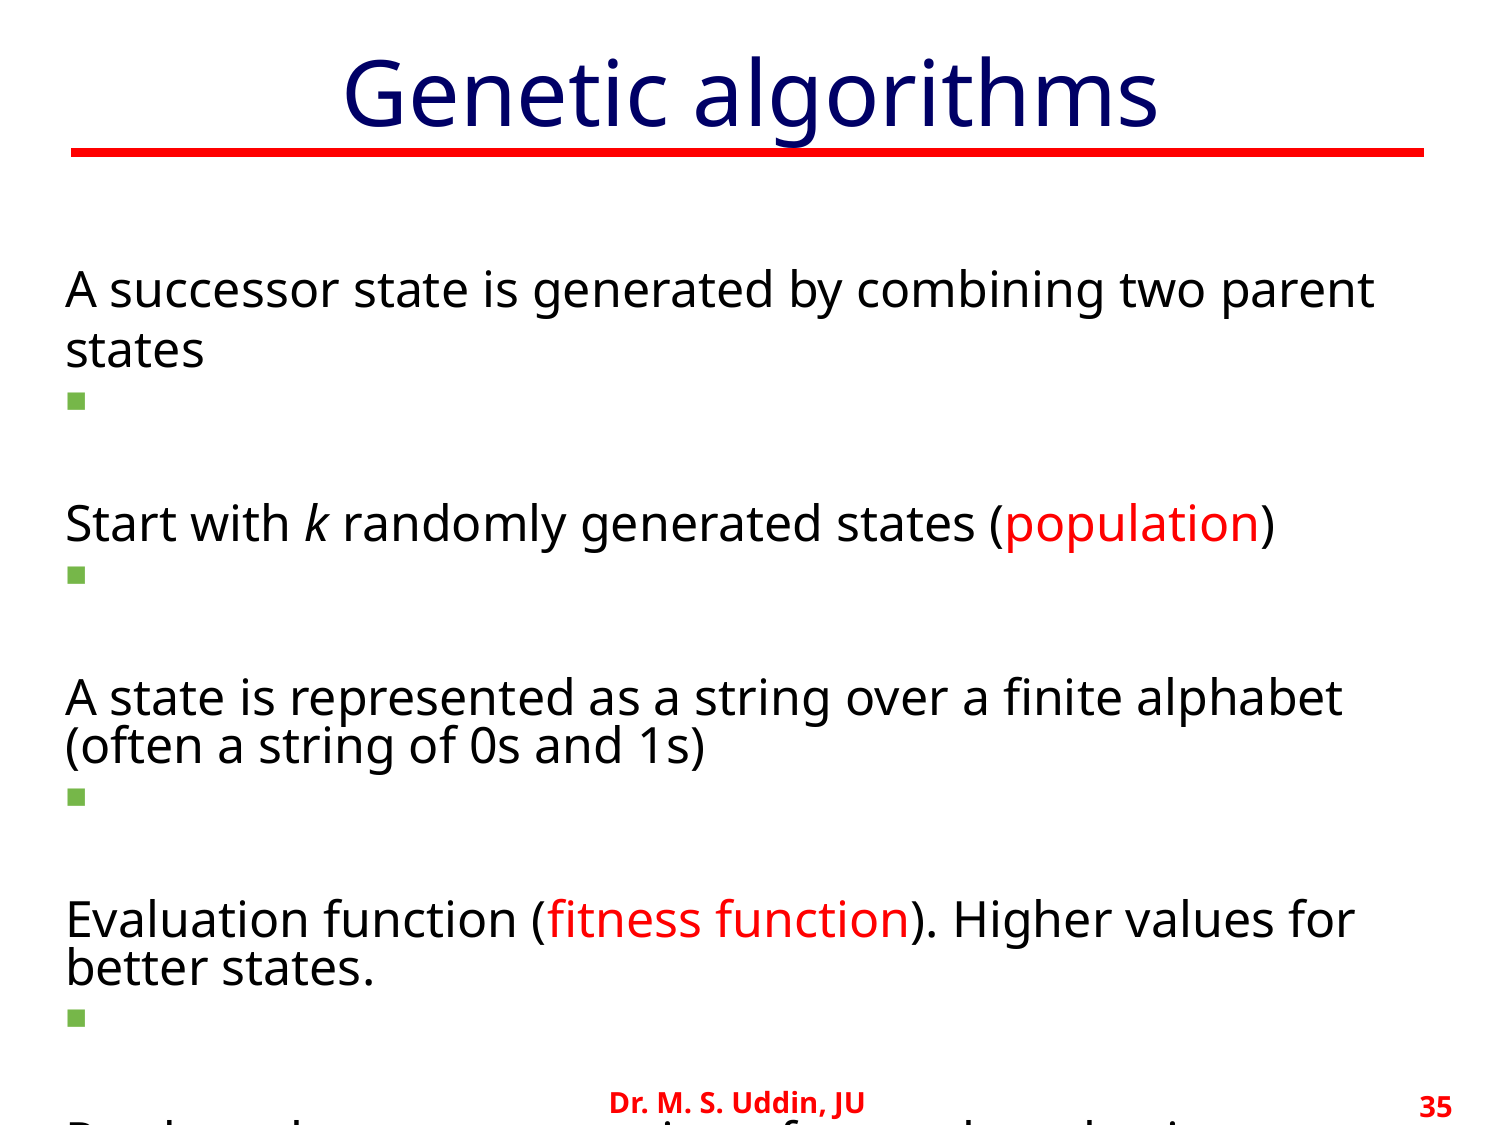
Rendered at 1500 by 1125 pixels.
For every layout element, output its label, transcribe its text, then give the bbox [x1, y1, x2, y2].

slide_number 35 [1155, 1060, 1468, 1125]
footer Dr. M. S. Uddin, JU [500, 1056, 975, 1125]
title Genetic algorithms [112, 12, 1391, 153]
list A successor state is generated by combining two parent states Start with k randomly generated states (population) A state is represented as a string over a finite alphabet (often a string of 0s and 1s) Evaluation function (fitness function). Higher values for better states. Produce the next generation of states by selection, crossover, and mutation [50, 249, 1469, 1006]
